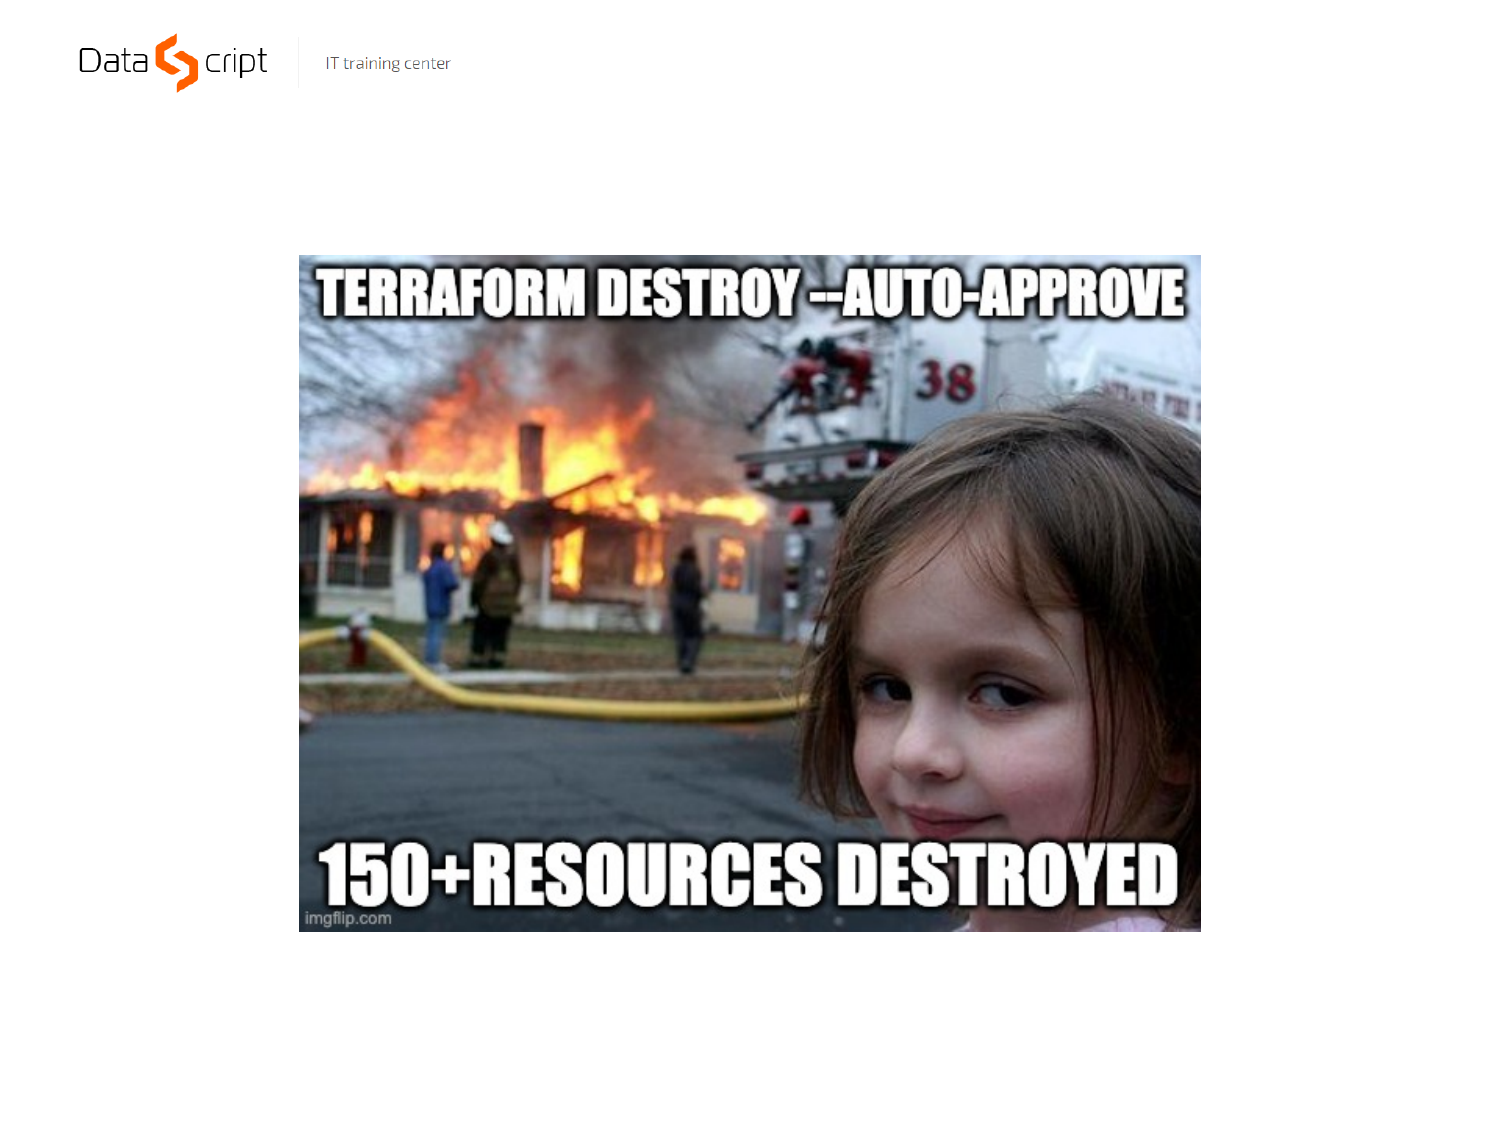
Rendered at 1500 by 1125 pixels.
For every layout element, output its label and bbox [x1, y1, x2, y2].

picture [74, 26, 455, 99]
picture [298, 255, 1201, 933]
